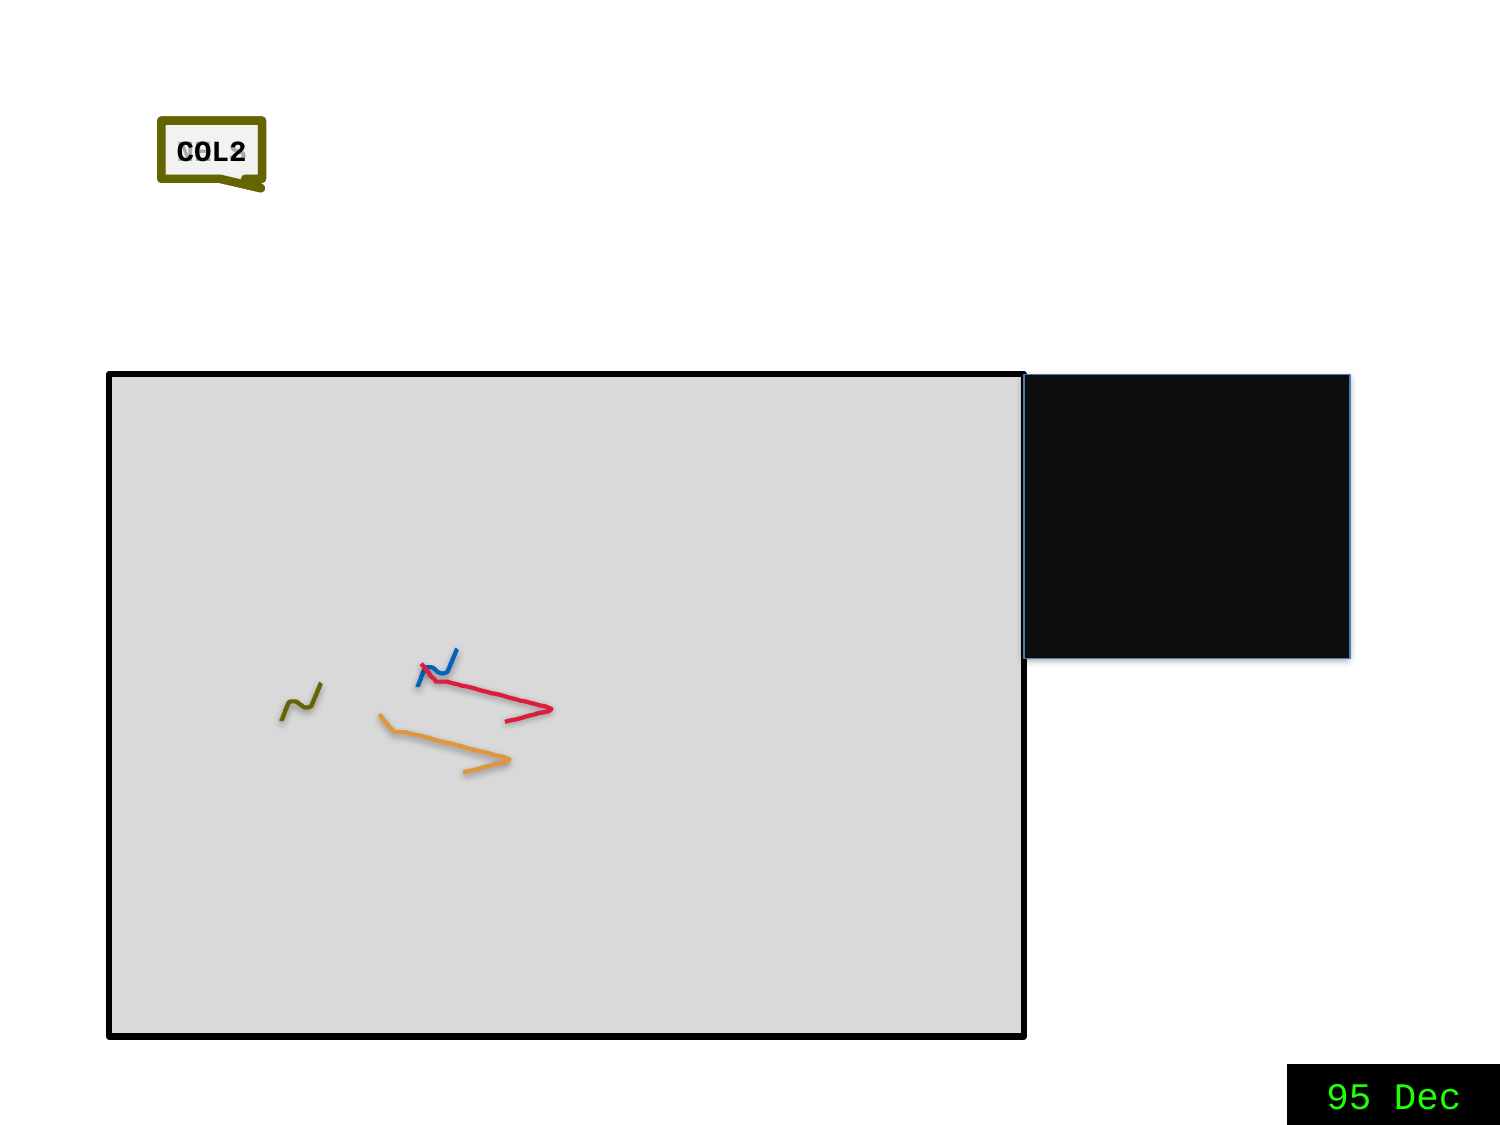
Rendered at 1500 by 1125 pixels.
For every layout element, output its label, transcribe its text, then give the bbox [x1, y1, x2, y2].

text_box [279, 681, 323, 722]
text_box [429, 647, 459, 676]
text_box [377, 712, 512, 775]
text_box [1023, 374, 1351, 659]
text_box [107, 372, 1026, 1039]
text_box 95 Dec 120957 [1287, 1064, 1500, 1125]
text_box COL2 [159, 118, 265, 191]
text_box [415, 676, 424, 688]
text_box [419, 662, 554, 724]
